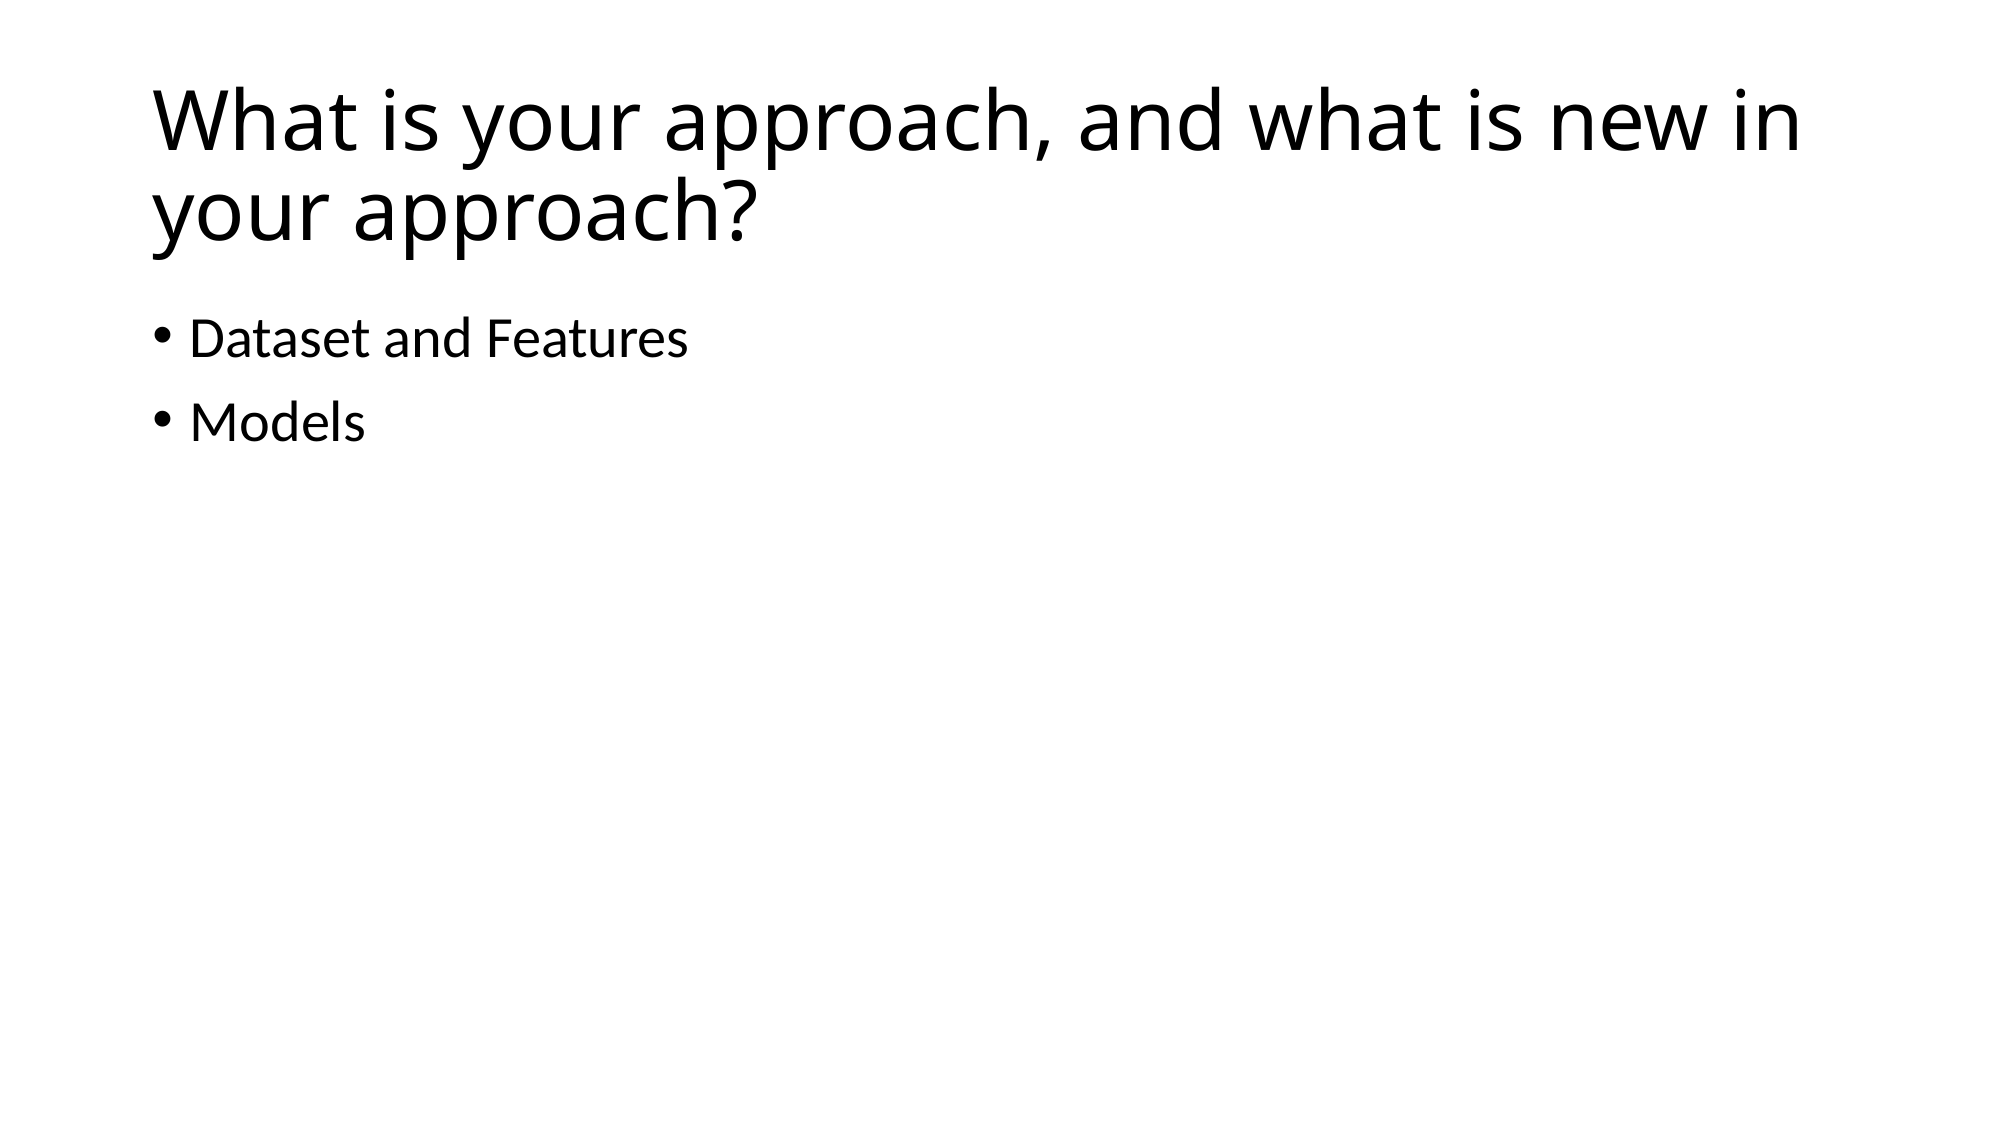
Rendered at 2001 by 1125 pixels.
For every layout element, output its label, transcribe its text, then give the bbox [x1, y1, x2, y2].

title What is your approach, and what is new in your approach? [137, 59, 1863, 278]
list Dataset and Features Models [137, 299, 1863, 1014]
